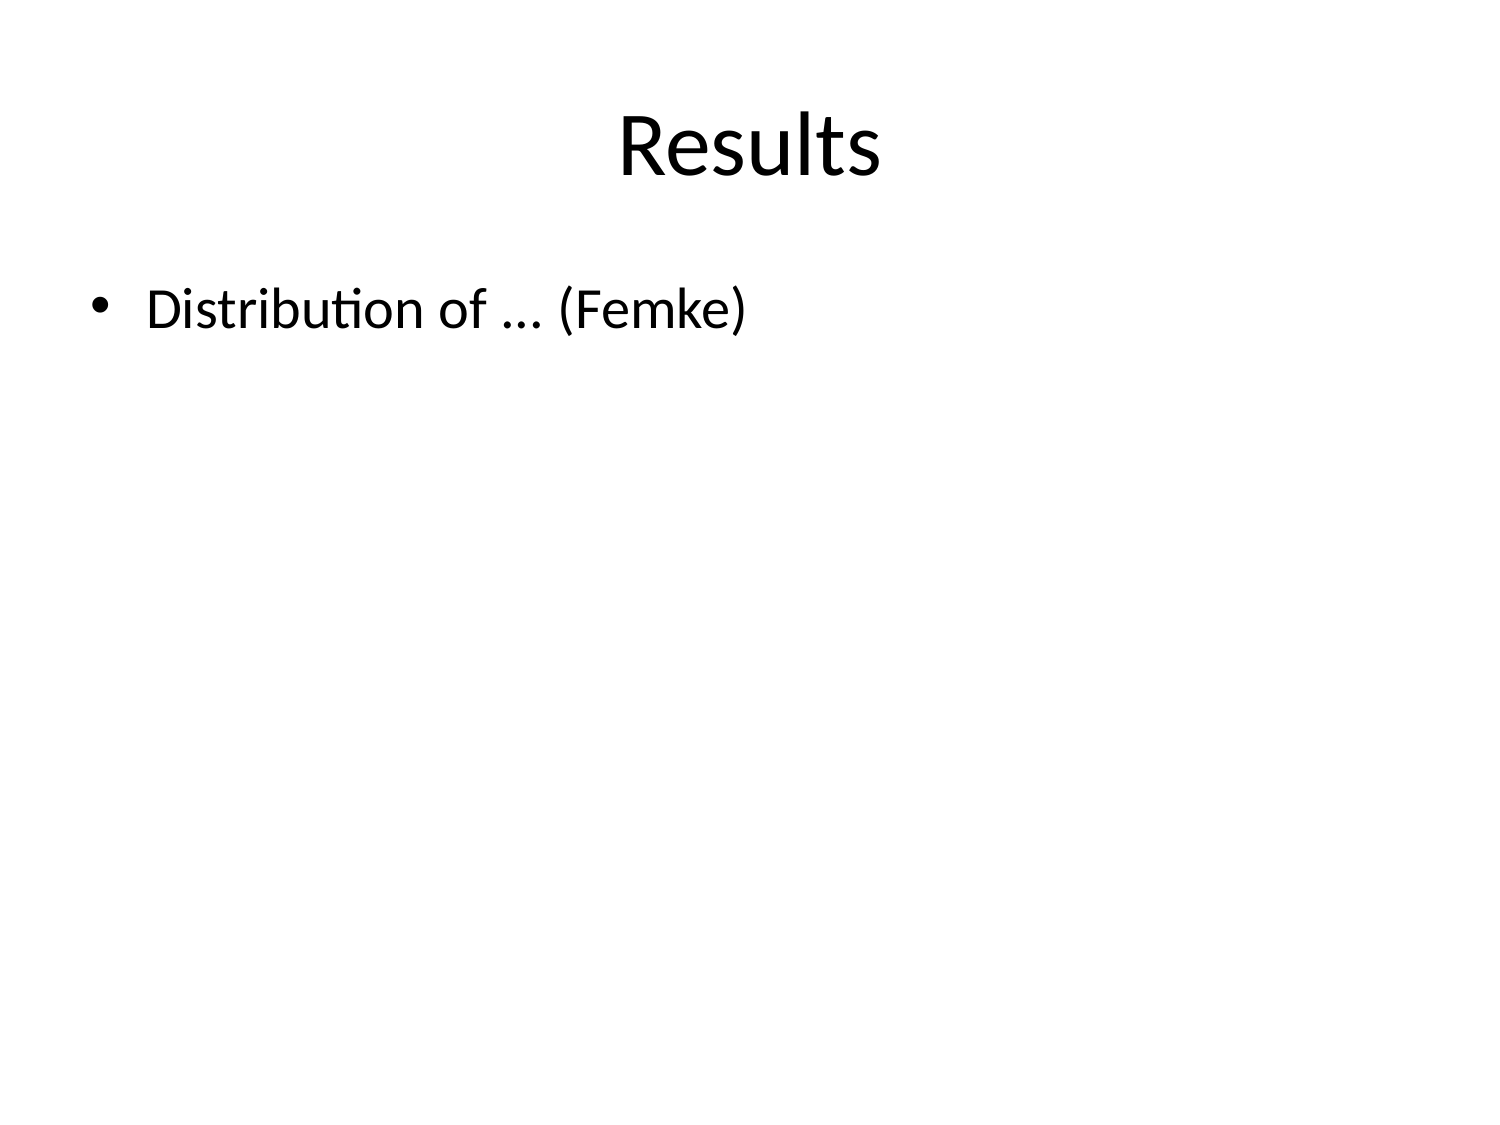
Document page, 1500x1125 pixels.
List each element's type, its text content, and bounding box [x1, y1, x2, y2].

title Results [75, 45, 1425, 233]
list Distribution of ... (Femke) [75, 262, 1425, 1005]
